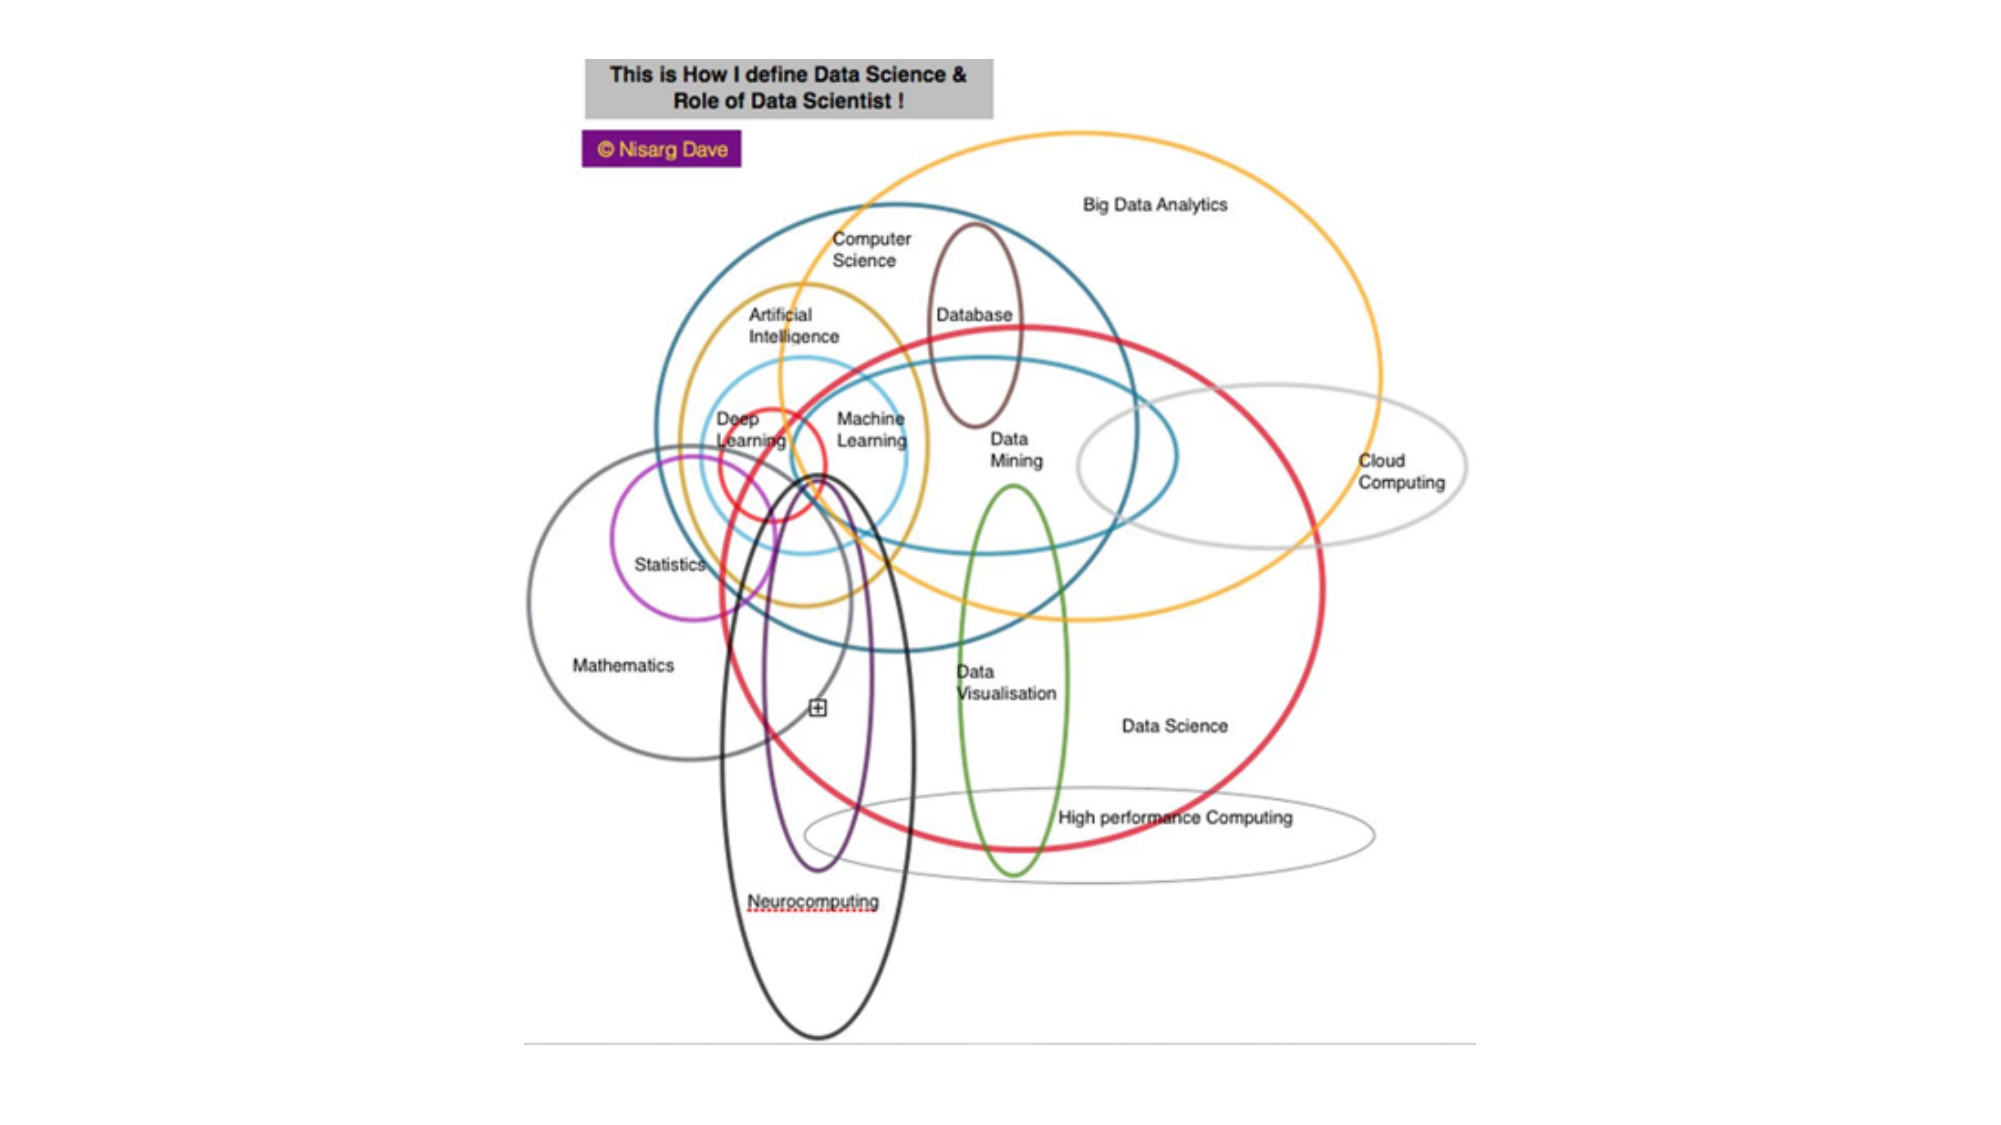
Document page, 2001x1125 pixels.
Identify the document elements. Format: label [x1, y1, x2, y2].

picture [524, 59, 1476, 1045]
